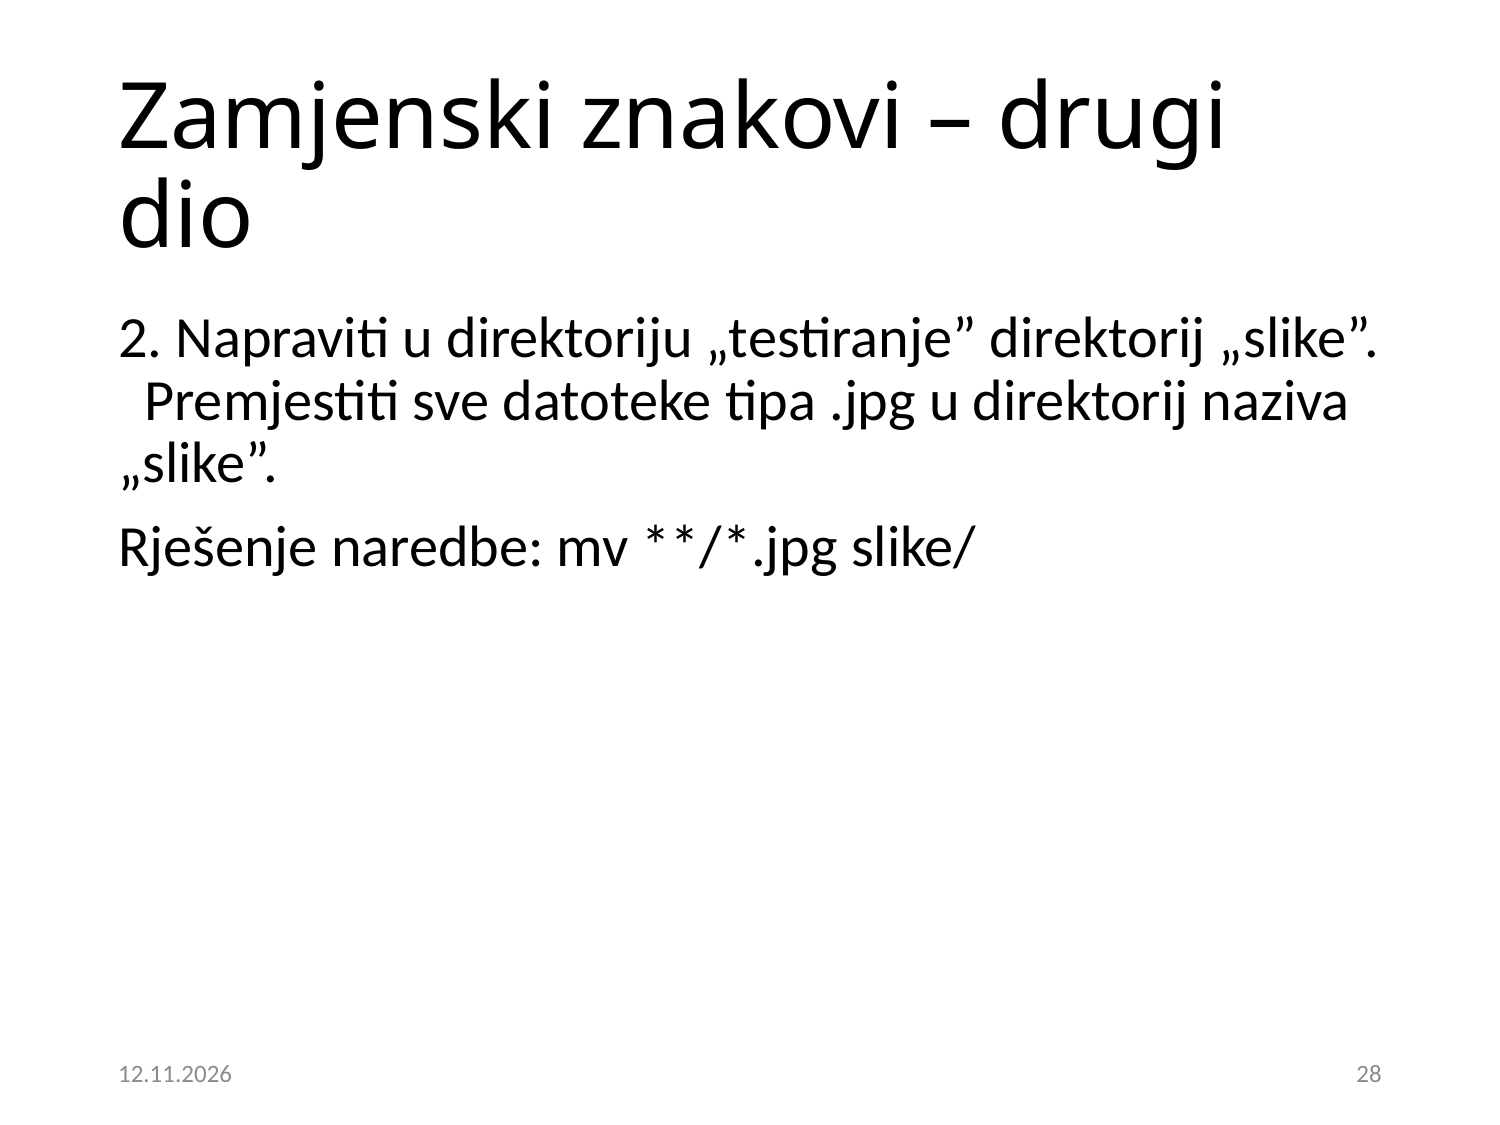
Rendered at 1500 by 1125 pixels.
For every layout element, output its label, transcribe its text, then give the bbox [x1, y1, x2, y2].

list 2. Napraviti u direktoriju „testiranje” direktorij „slike”. Premjestiti sve datoteke tipa .jpg u direktorij naziva „slike”. Rješenje naredbe: mv **/*.jpg slike/ [103, 299, 1397, 1014]
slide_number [103, 1042, 441, 1103]
slide_number 28 [1059, 1042, 1397, 1103]
title Zamjenski znakovi – drugi dio [103, 59, 1397, 278]
